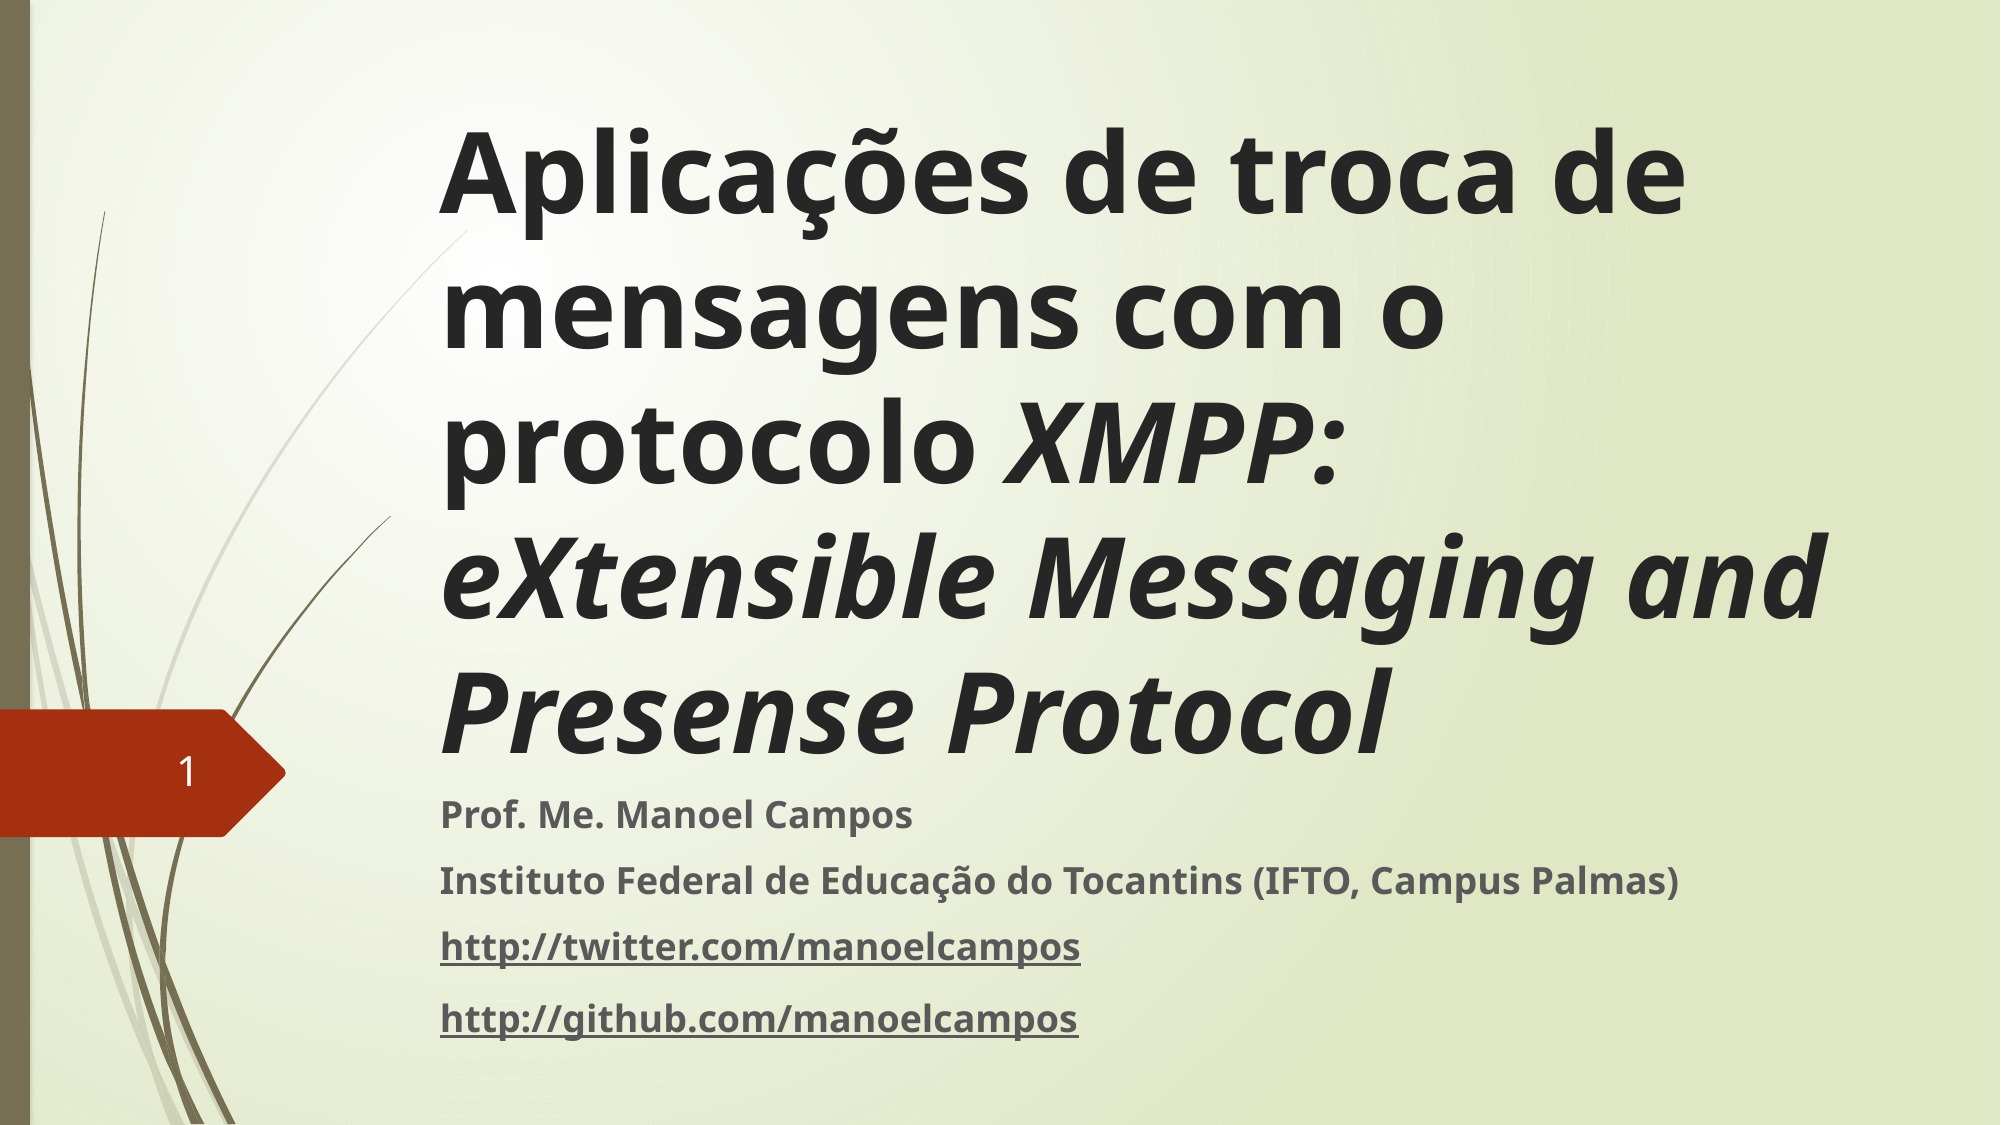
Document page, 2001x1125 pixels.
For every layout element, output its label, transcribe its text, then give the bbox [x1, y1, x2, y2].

slide_number 1 [87, 743, 216, 803]
title Aplicações de troca de mensagens com o protocolo XMPP: eXtensible Messaging and Presense Protocol [424, 80, 1888, 783]
subtitle Prof. Me. Manoel Campos Instituto Federal de Educação do Tocantins (IFTO, Campus Palmas) http://twitter.com/manoelcampos http://github.com/manoelcampos [424, 783, 1888, 1067]
